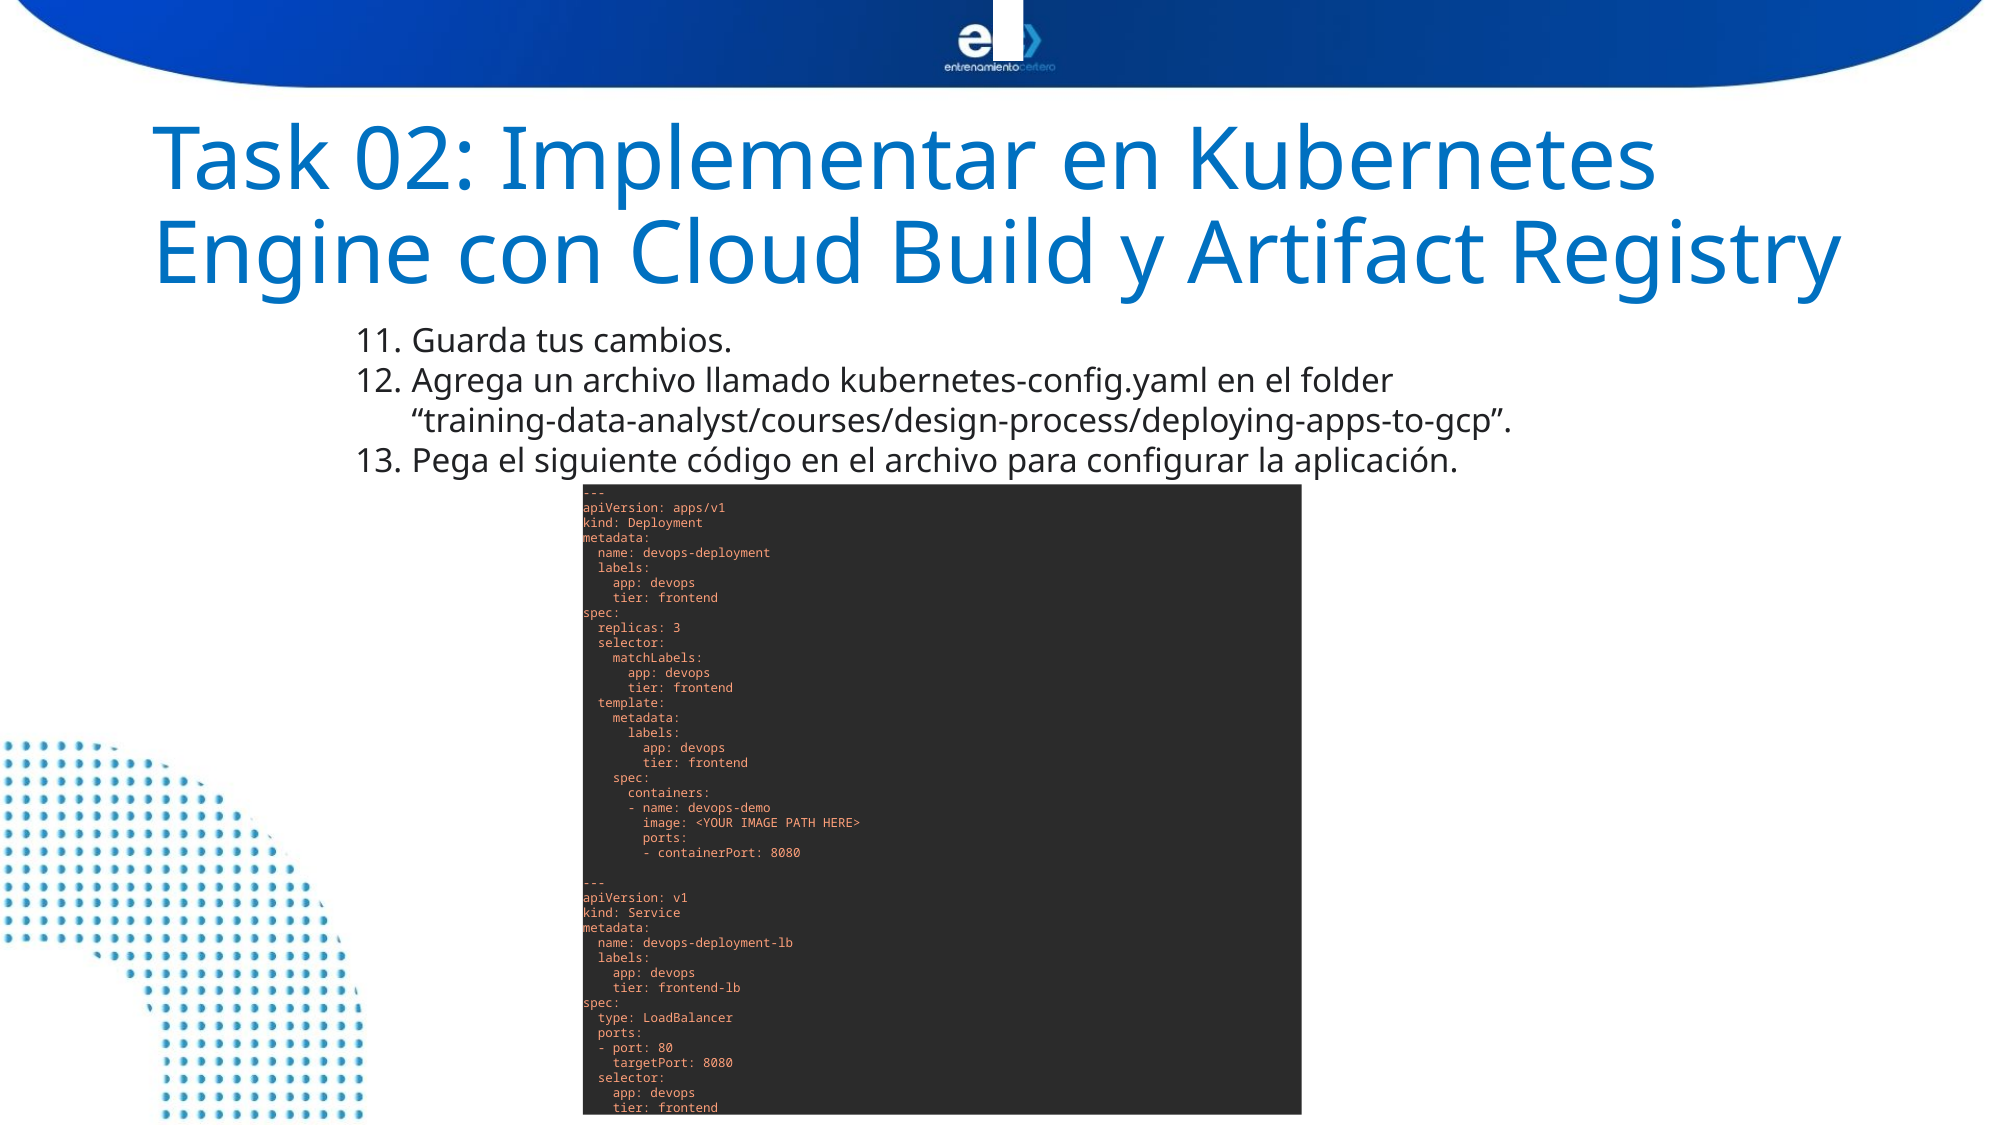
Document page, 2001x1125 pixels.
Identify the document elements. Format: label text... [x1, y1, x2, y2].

text_box [993, 0, 1024, 61]
text_box Guarda tus cambios. Agrega un archivo llamado kubernetes-config.yaml en el folder “training-data-analyst/courses/design-process/deploying-apps-to-gcp”. Pega el siguiente código en el archivo para configurar la aplicación. [265, 311, 1841, 652]
title Task 02: Implementar en Kubernetes Engine con Cloud Build y Artifact Registry [137, 99, 1863, 318]
text_box --- apiVersion: apps/v1 kind: Deployment metadata: name: devops-deployment labels: app: devops tier: frontend spec: replicas: 3 selector: matchLabels: app: devops tier: frontend template: metadata: labels: app: devops tier: frontend spec: containers: - name: devops-demo image: <YOUR IMAGE PATH HERE> ports: - containerPort: 8080 --- apiVersion: v1 kind: Service metadata: name: devops-deployment-lb labels: app: devops tier: frontend-lb spec: type: LoadBalancer ports: - port: 80 targetPort: 8080 selector: app: devops tier: frontend [582, 484, 1302, 1115]
picture [0, 0, 2001, 1125]
